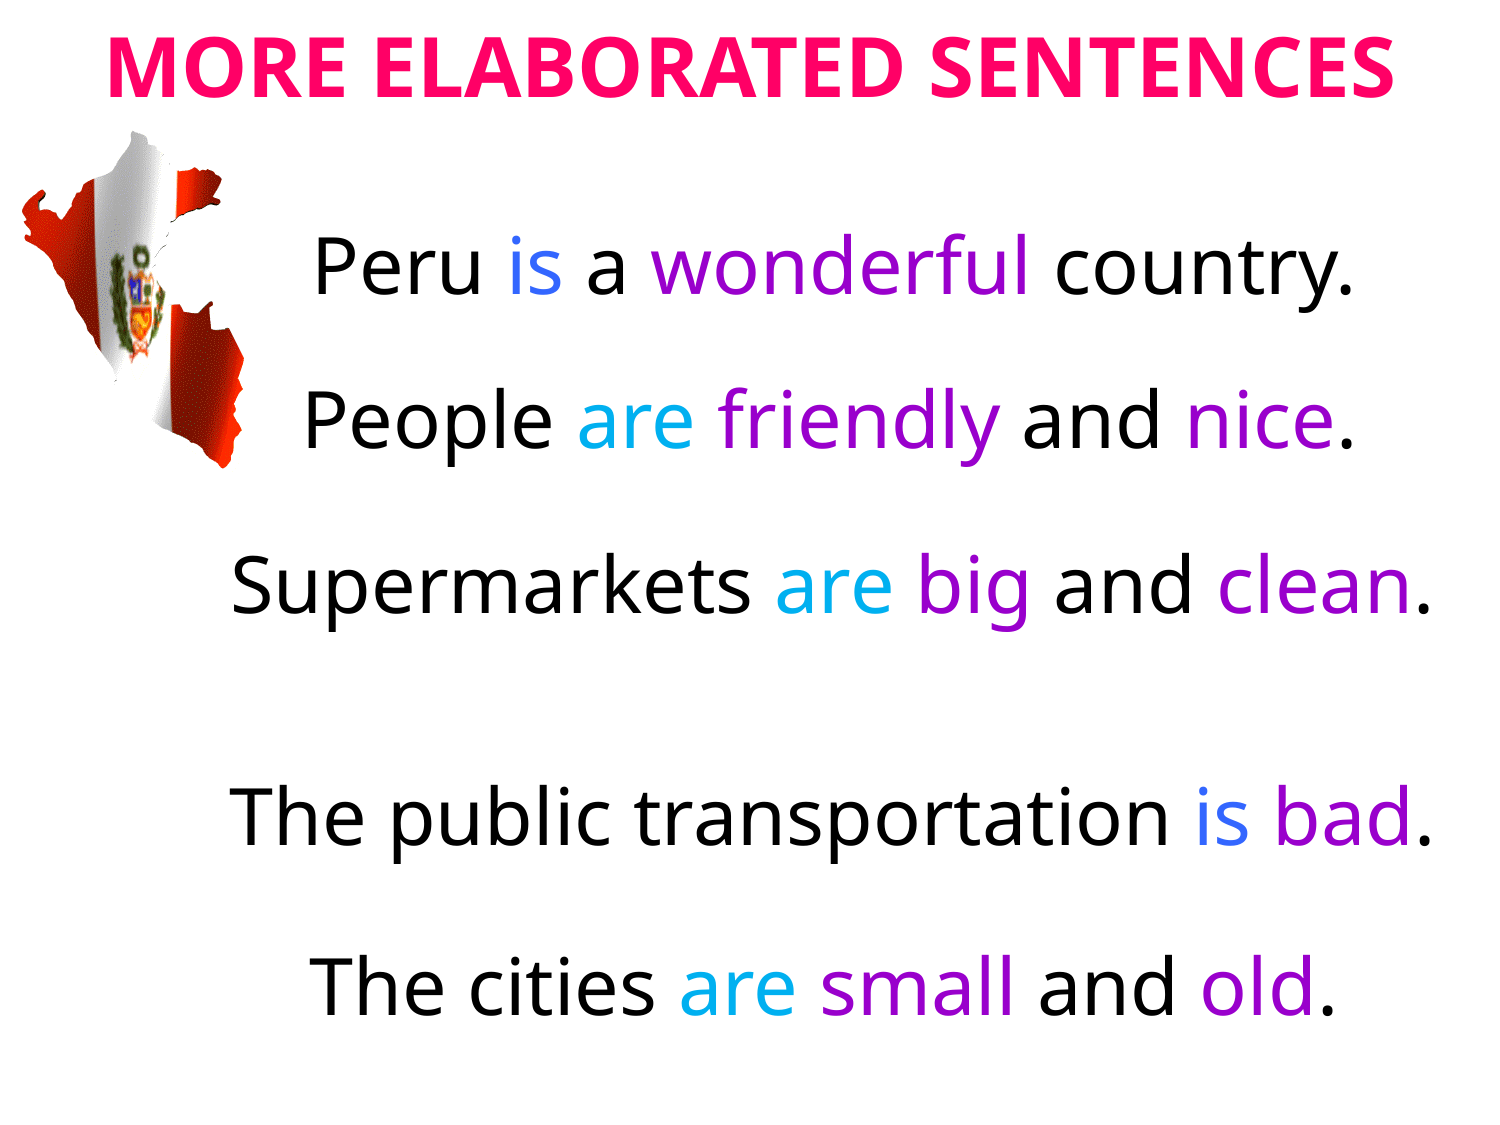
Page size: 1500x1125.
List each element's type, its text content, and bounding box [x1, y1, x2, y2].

text_box People are friendly and nice. [270, 361, 1497, 472]
picture [0, 124, 266, 473]
text_box Supermarkets are big and clean. [165, 527, 1500, 637]
text_box Peru is a wonderful country. [270, 208, 1500, 318]
text_box MORE ELABORATED SENTENCES [0, 7, 1500, 135]
text_box The public transportation is bad. [165, 758, 1500, 869]
text_box The cities are small and old. [165, 928, 1483, 1039]
